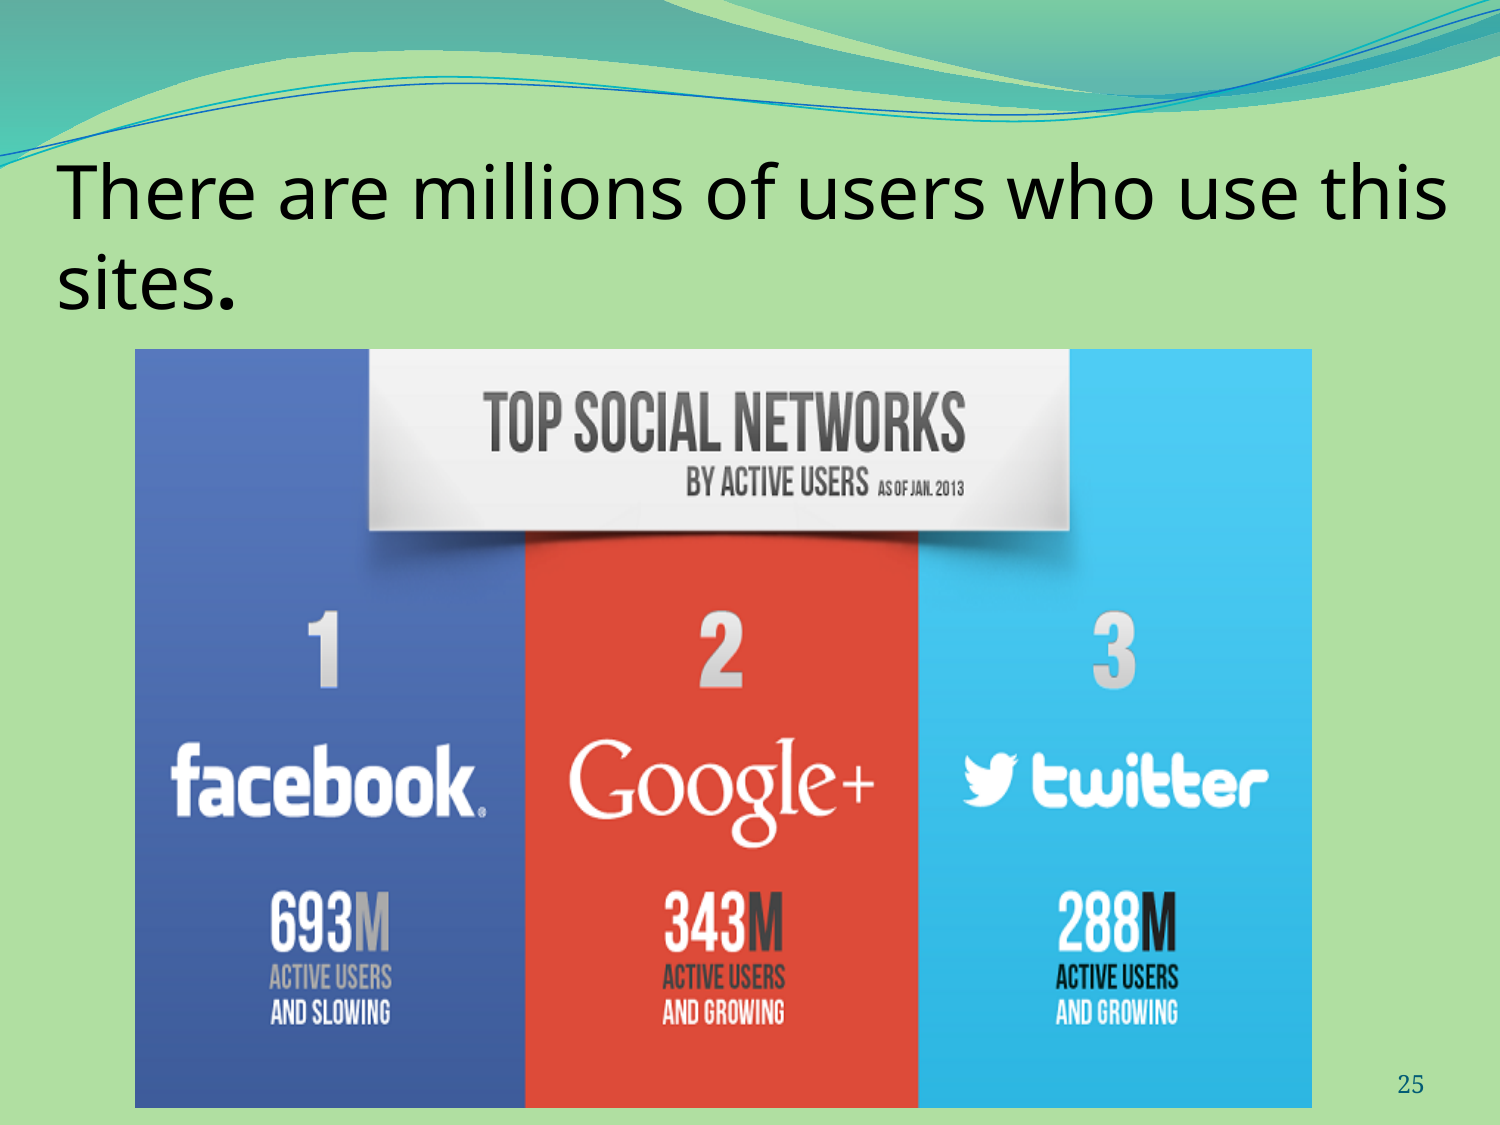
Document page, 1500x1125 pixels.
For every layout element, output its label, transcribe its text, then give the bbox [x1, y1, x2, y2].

slide_number 25 [1317, 1042, 1425, 1103]
text_box There are millions of users who use this sites. [41, 137, 1500, 332]
picture [135, 349, 1312, 1109]
